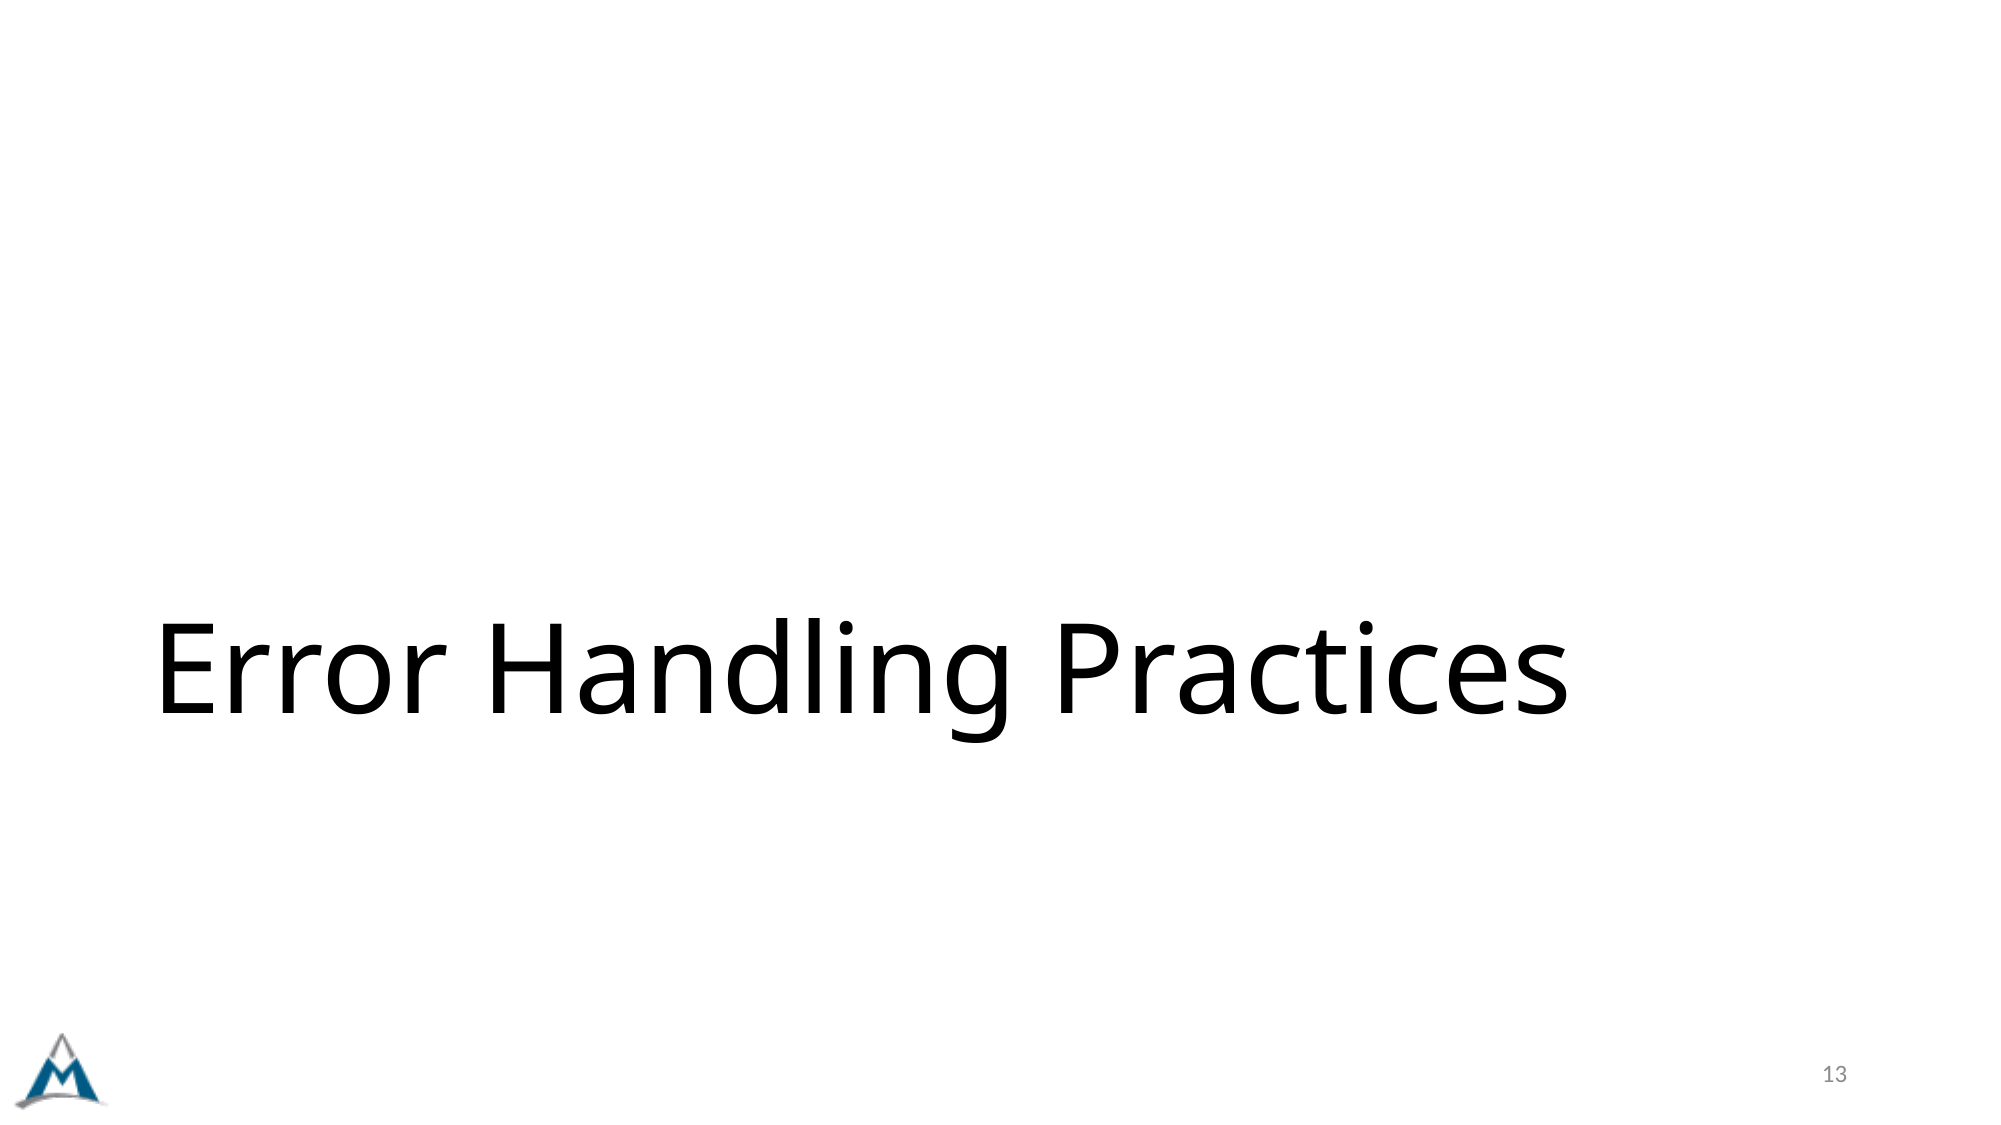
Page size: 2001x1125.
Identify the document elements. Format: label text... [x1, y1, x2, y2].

picture [12, 1033, 112, 1112]
title Error Handling Practices [136, 280, 1862, 749]
slide_number 13 [1412, 1042, 1863, 1103]
